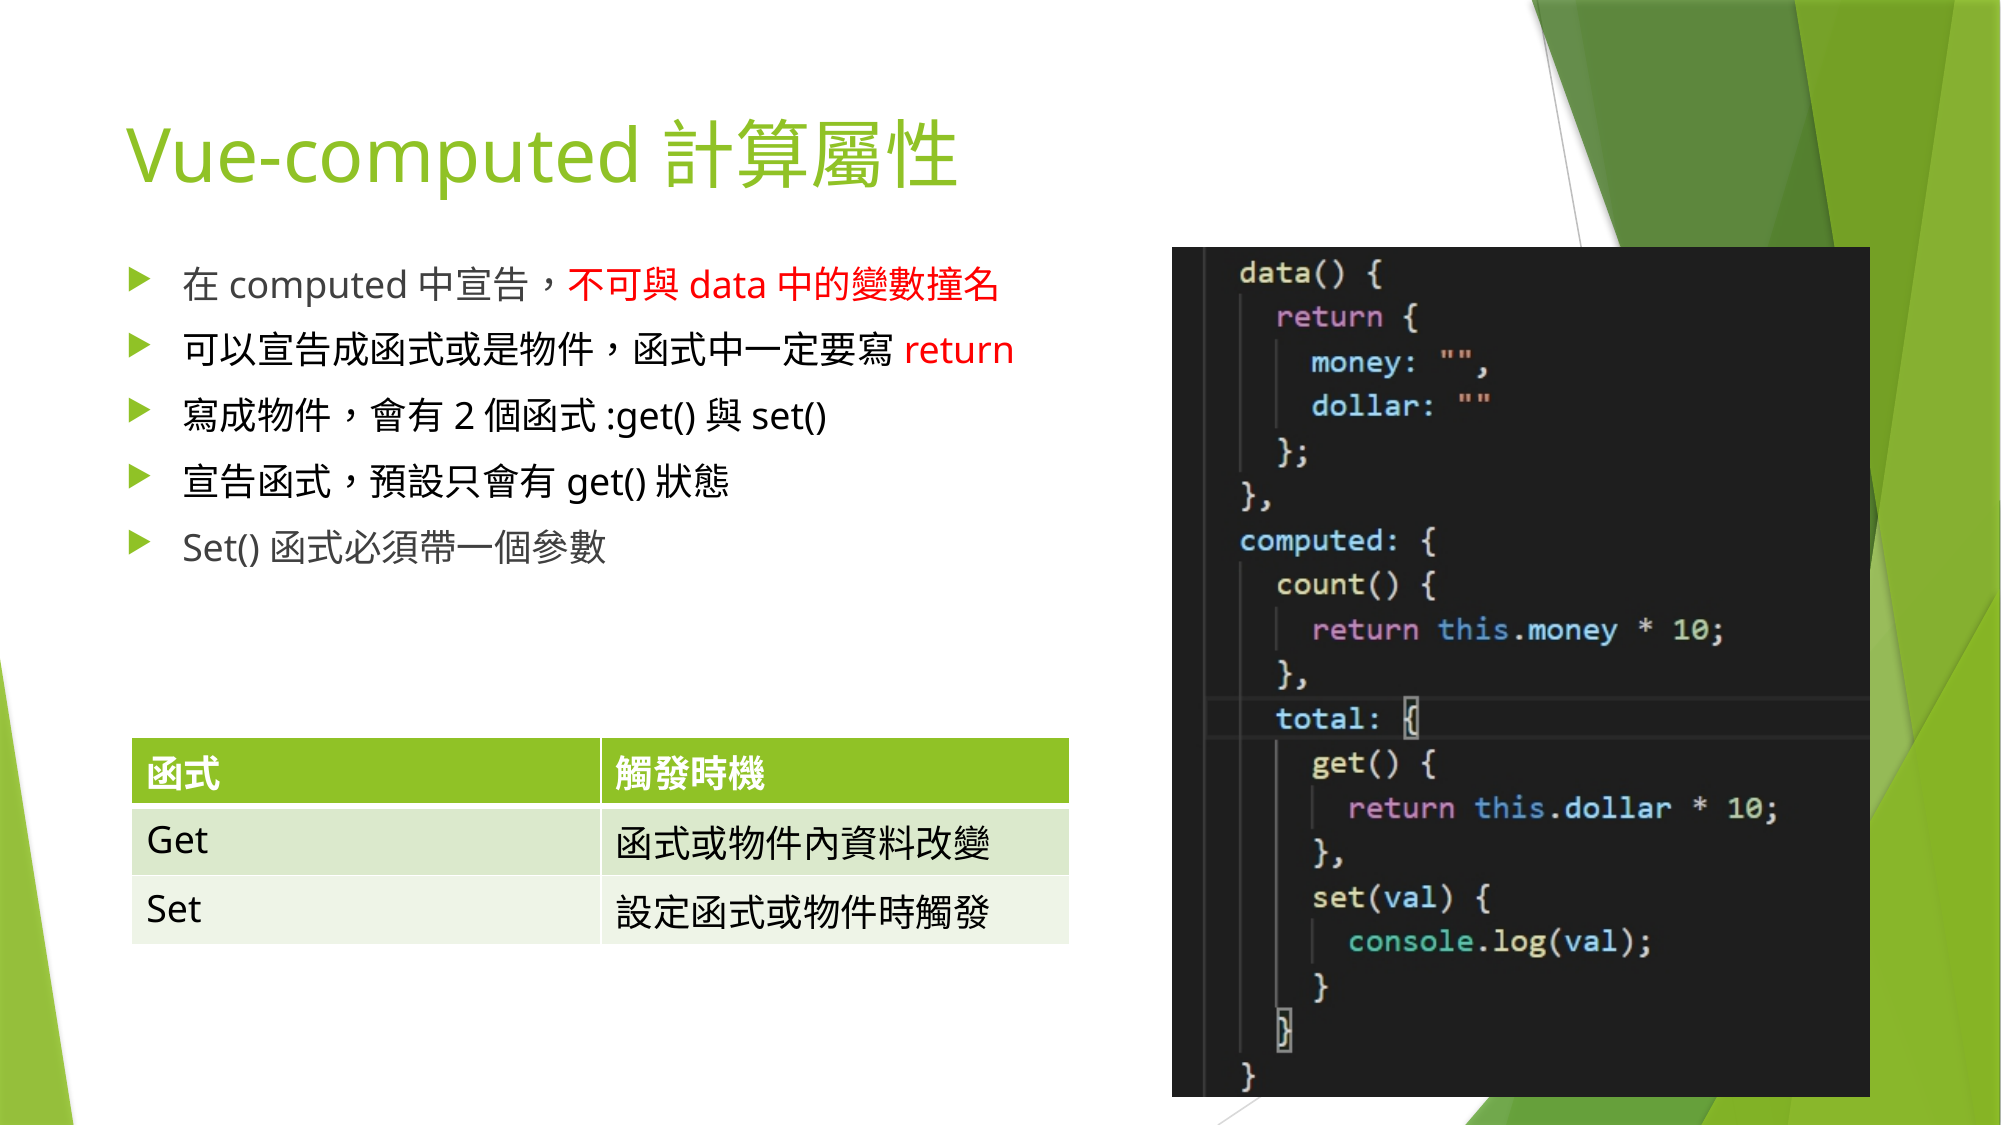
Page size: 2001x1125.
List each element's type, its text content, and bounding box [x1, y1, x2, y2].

table_cell 設定函式或物件時觸發 [602, 876, 1069, 944]
table_cell Set [132, 876, 600, 944]
table_header 觸發時機 [602, 738, 1069, 803]
picture [1172, 247, 1871, 1097]
list 在computed中宣告，不可與data中的變數撞名 可以宣告成函式或是物件，函式中一定要寫return 寫成物件，會有2個函式:get()與set() 宣告函式，預設只會有get()狀態 Set()函式必須帶一個參數 [111, 253, 1071, 622]
table_cell Get [132, 809, 600, 875]
table_cell 函式或物件內資料改變 [602, 809, 1069, 875]
title Vue-computed計算屬性 [111, 99, 1522, 317]
table_header 函式 [132, 738, 600, 803]
